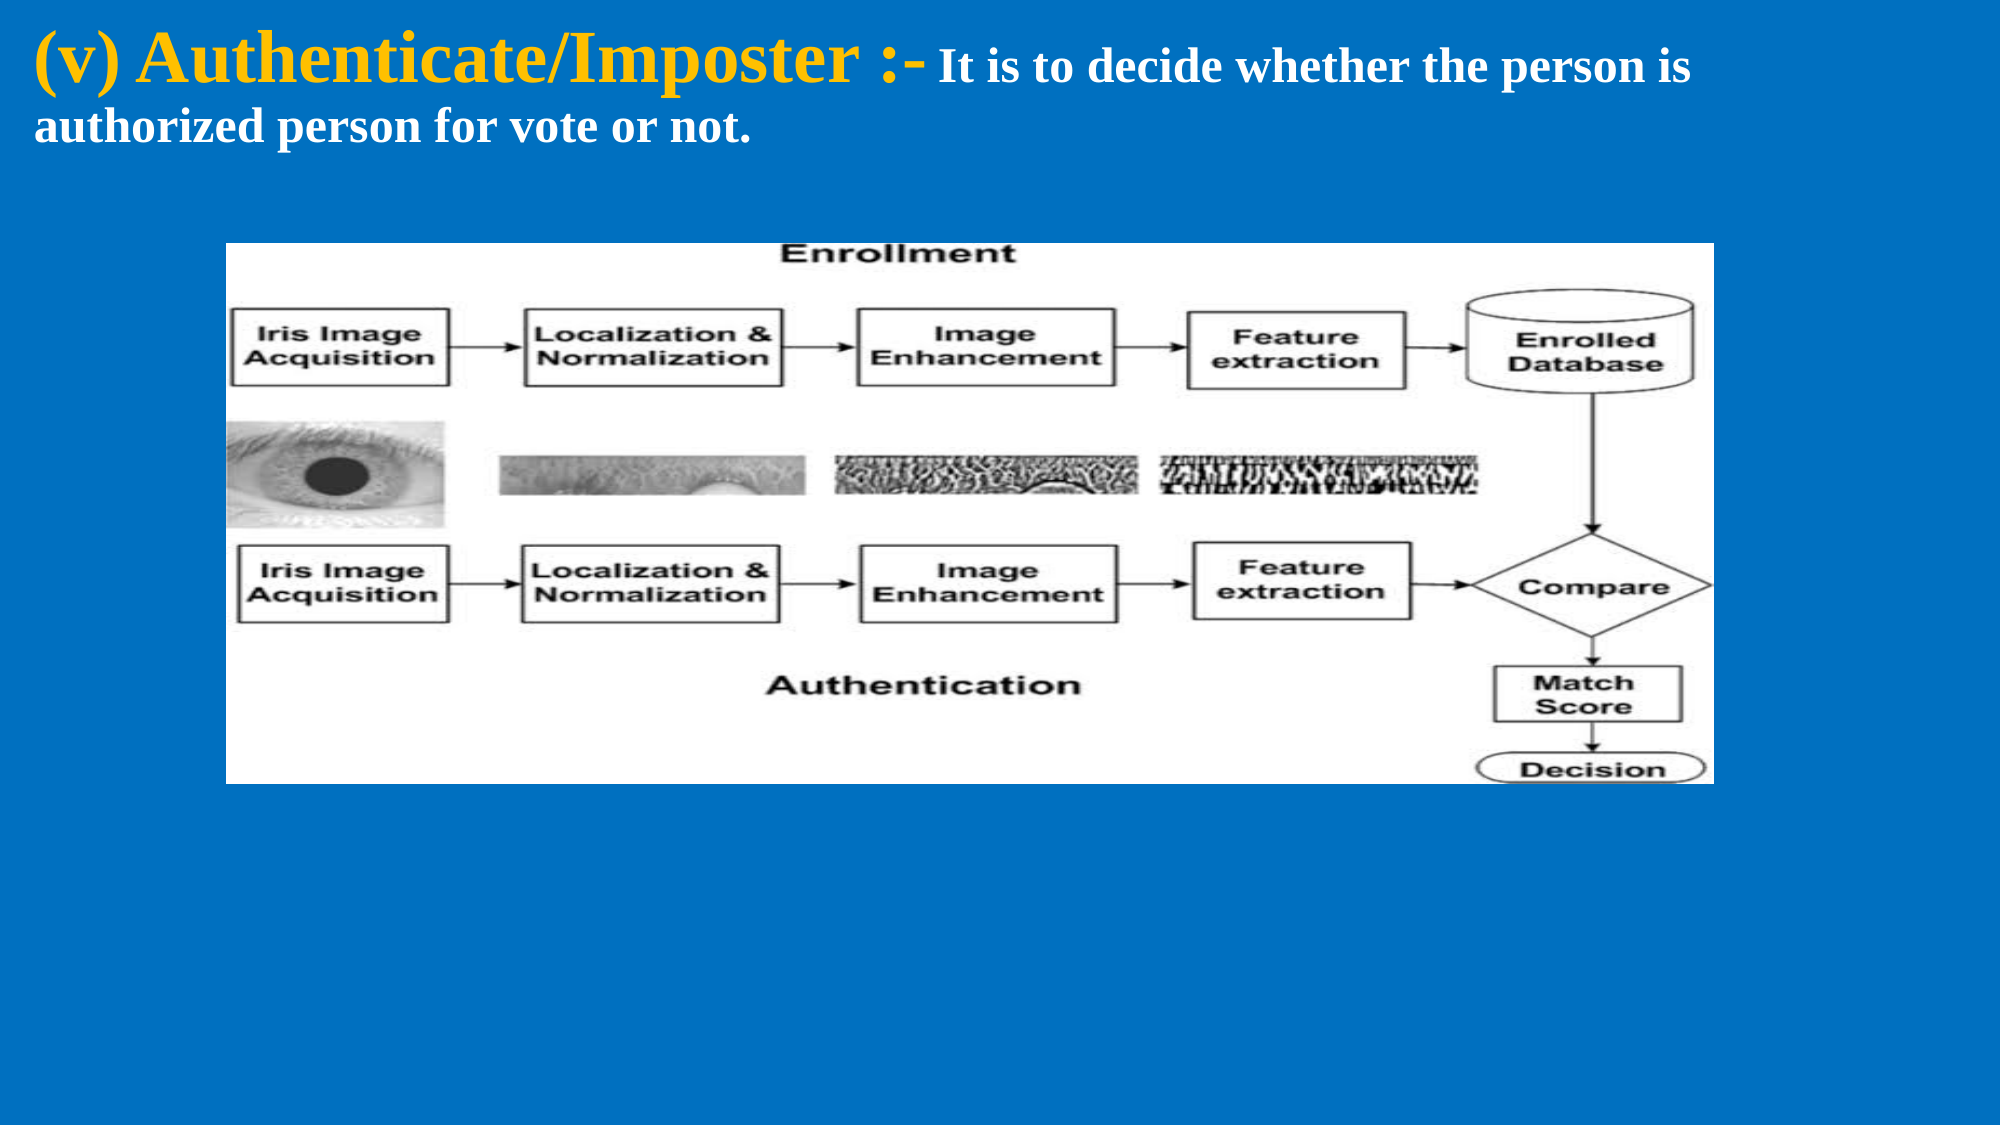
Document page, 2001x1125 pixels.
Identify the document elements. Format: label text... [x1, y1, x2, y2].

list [226, 243, 1714, 784]
title (v) Authenticate/Imposter :- It is to decide whether the person is authorized person for vote or not. [18, 0, 1744, 195]
